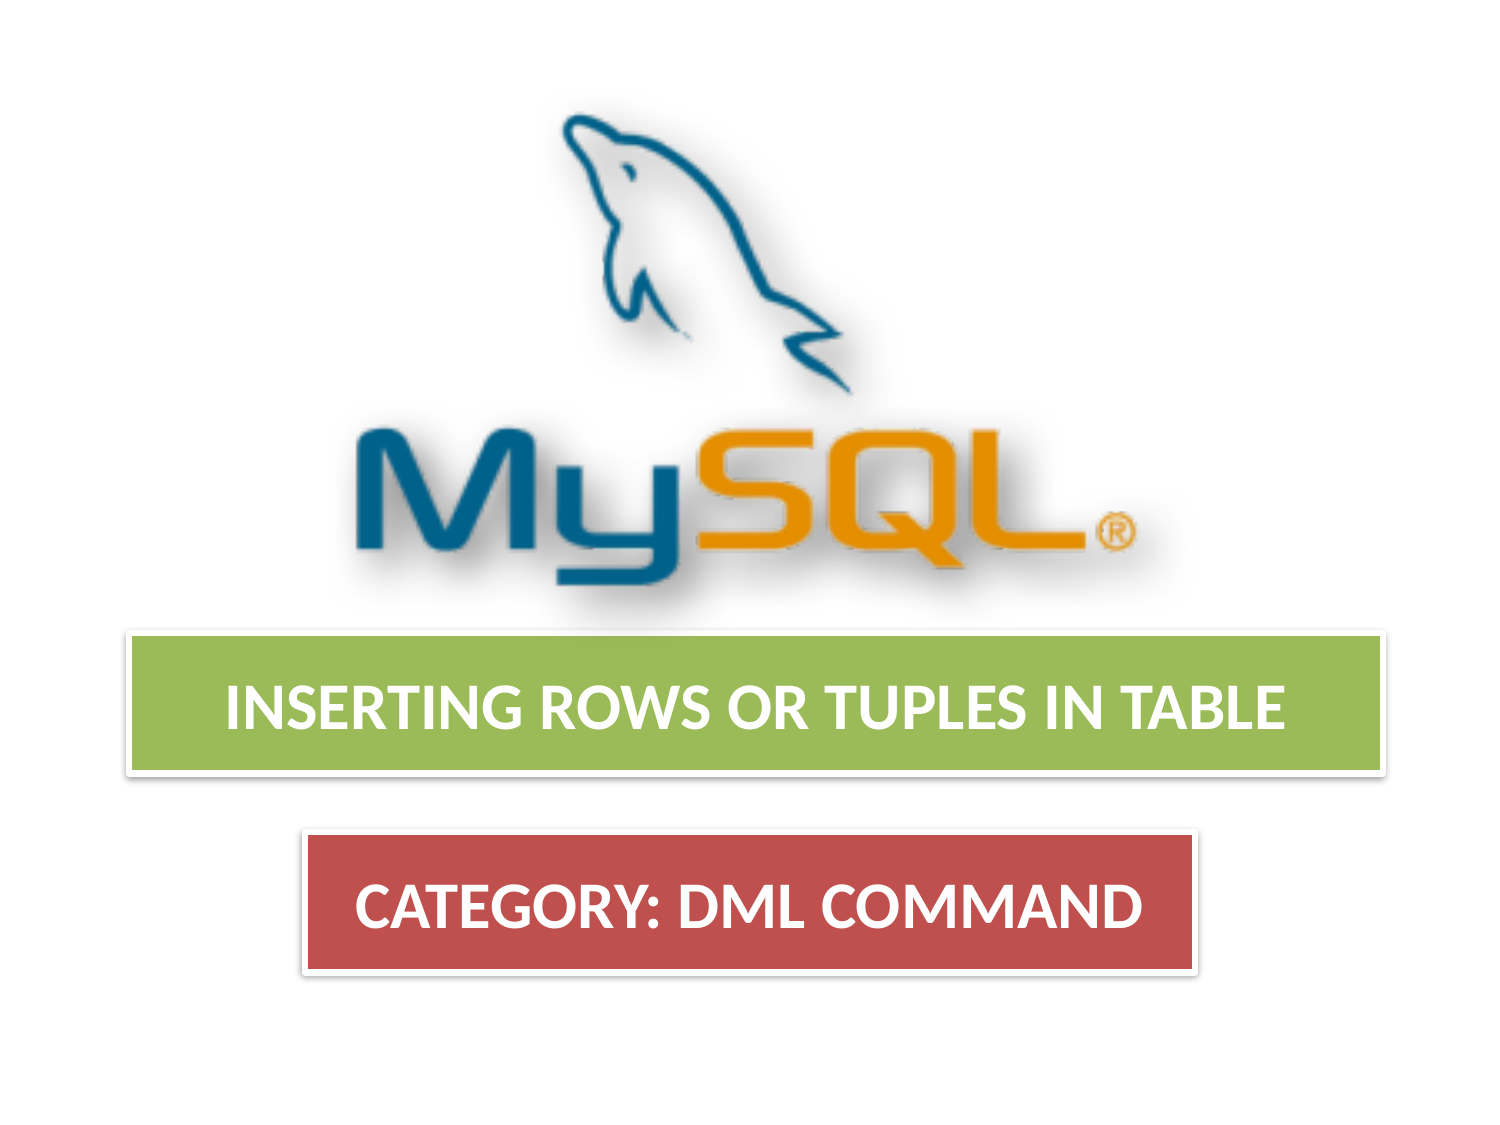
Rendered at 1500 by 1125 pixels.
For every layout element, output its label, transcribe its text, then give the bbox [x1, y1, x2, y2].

text_box INSERTING ROWS OR TUPLES IN TABLE [128, 632, 1383, 774]
picture [327, 93, 1164, 610]
text_box CATEGORY: DML COMMAND [304, 832, 1196, 973]
